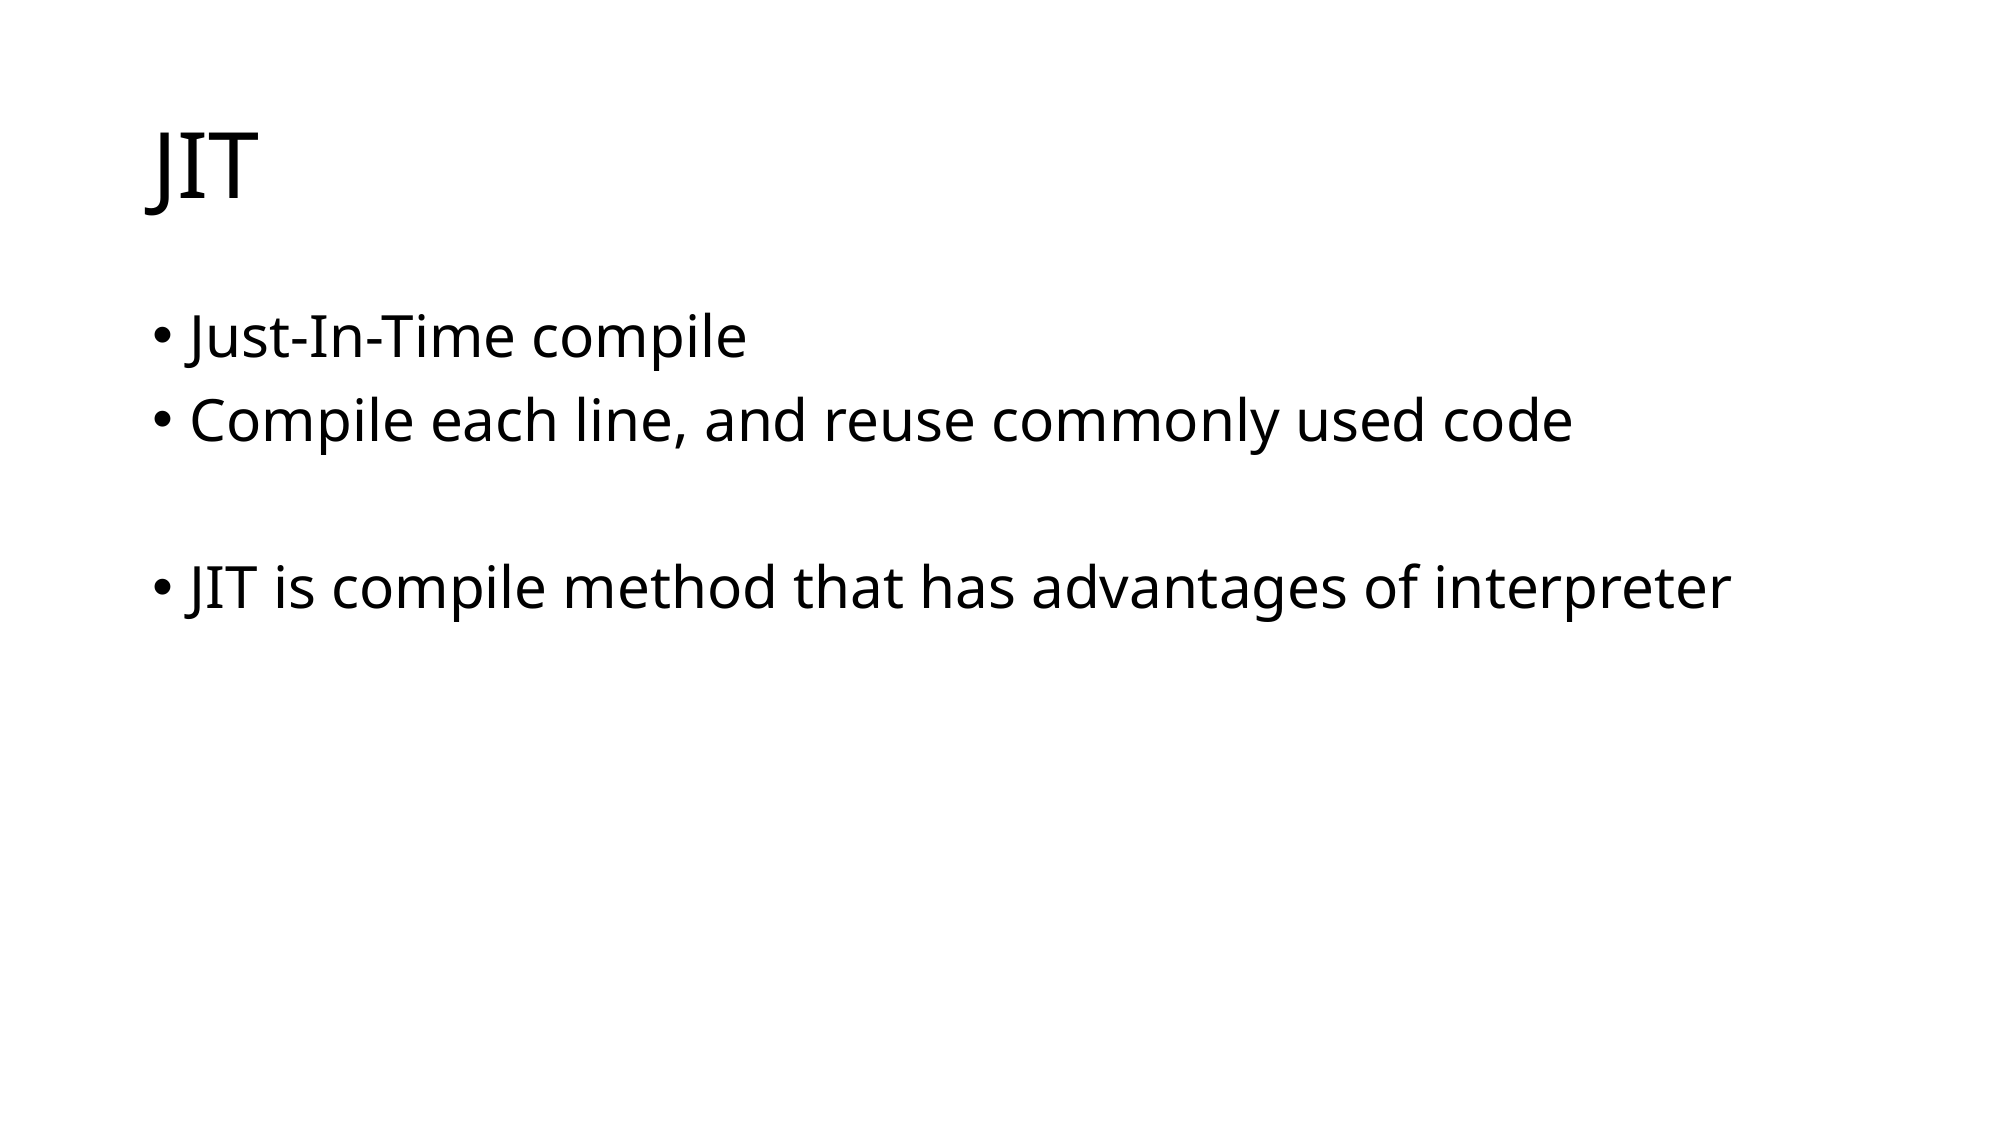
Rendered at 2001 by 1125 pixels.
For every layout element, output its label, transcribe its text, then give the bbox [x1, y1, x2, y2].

list Just-In-Time compile Compile each line, and reuse commonly used code JIT is compile method that has advantages of interpreter [137, 299, 1863, 1014]
title JIT [137, 59, 1863, 278]
